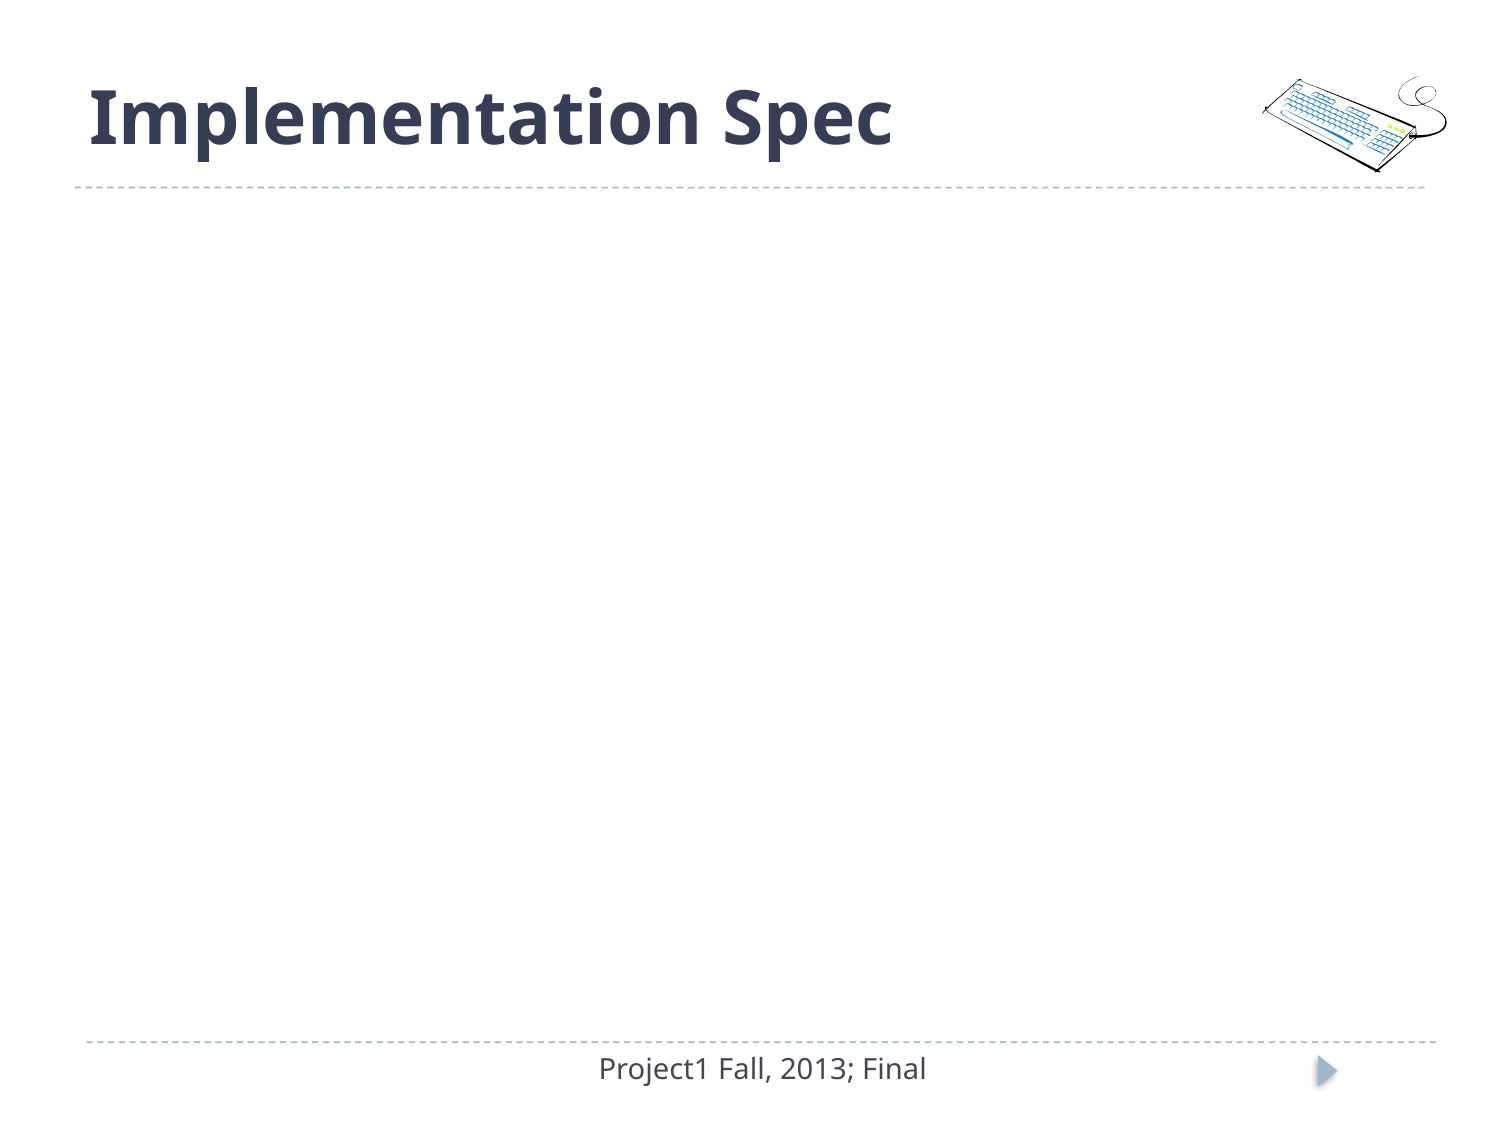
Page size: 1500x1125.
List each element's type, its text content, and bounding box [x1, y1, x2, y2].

title Implementation Spec [75, 60, 1425, 167]
footer Project1 Fall, 2013; Final [475, 1042, 1051, 1103]
